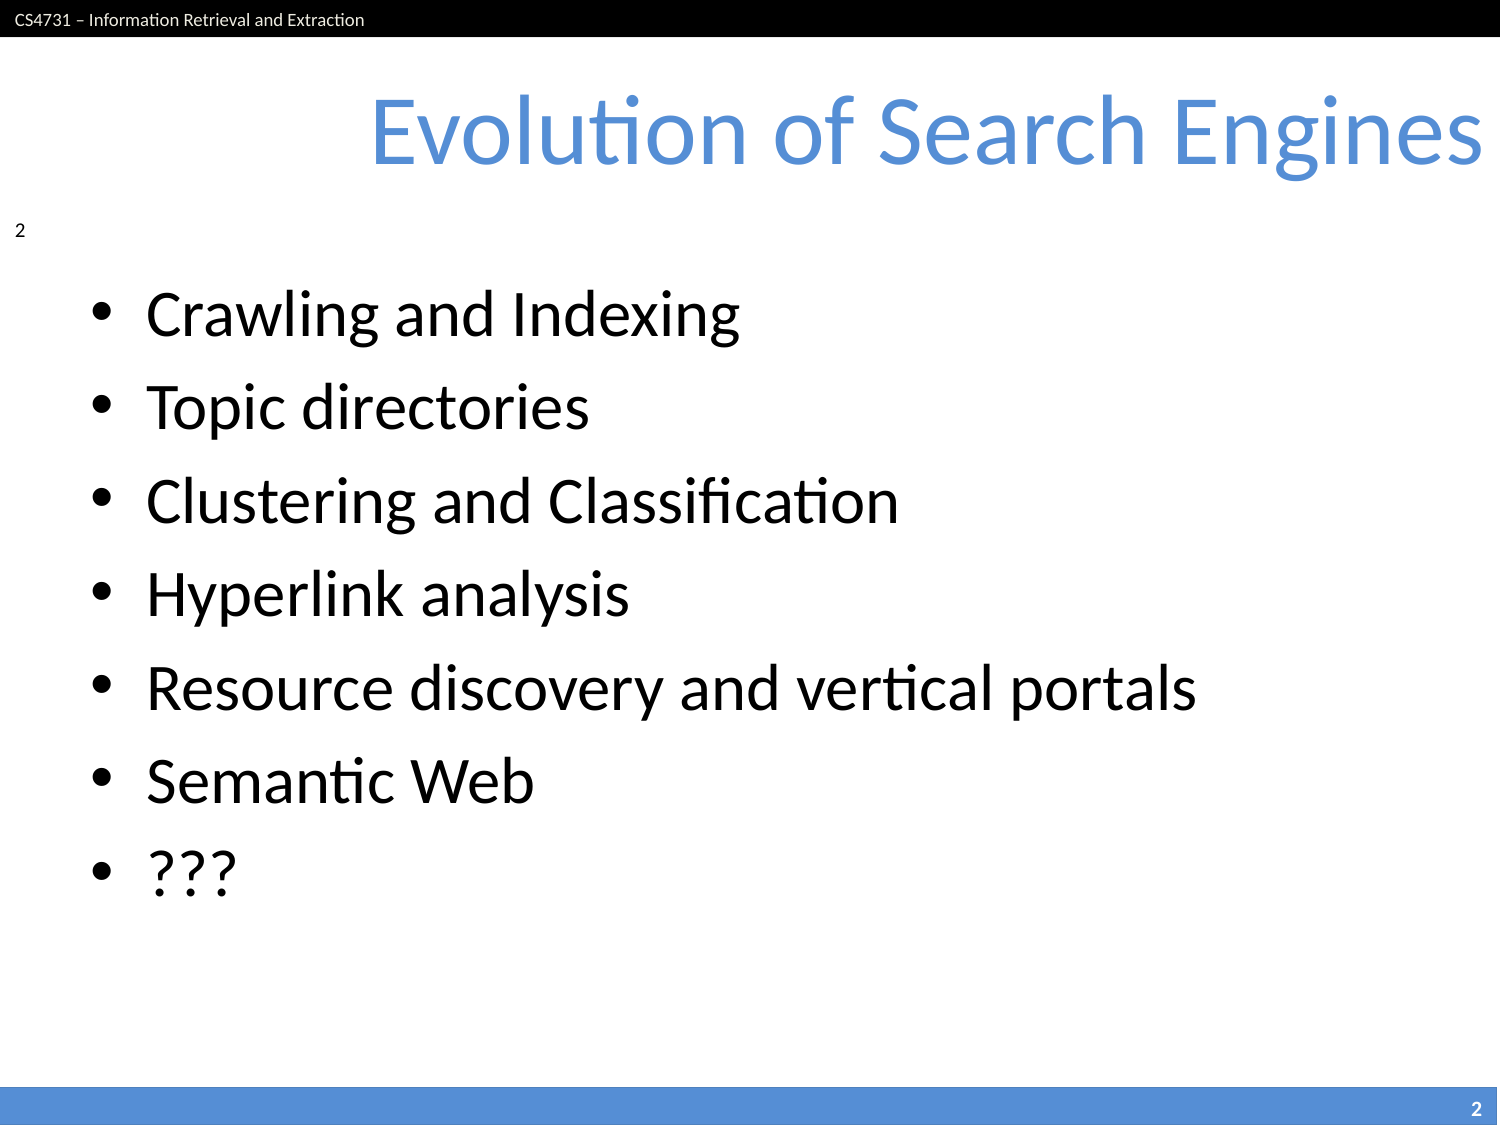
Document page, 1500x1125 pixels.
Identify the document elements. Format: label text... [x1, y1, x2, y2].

list Crawling and Indexing Topic directories Clustering and Classification Hyperlink analysis Resource discovery and vertical portals Semantic Web ??? [75, 262, 1425, 1005]
title Evolution of Search Engines [0, 37, 1500, 213]
slide_number 2 [0, 208, 88, 249]
